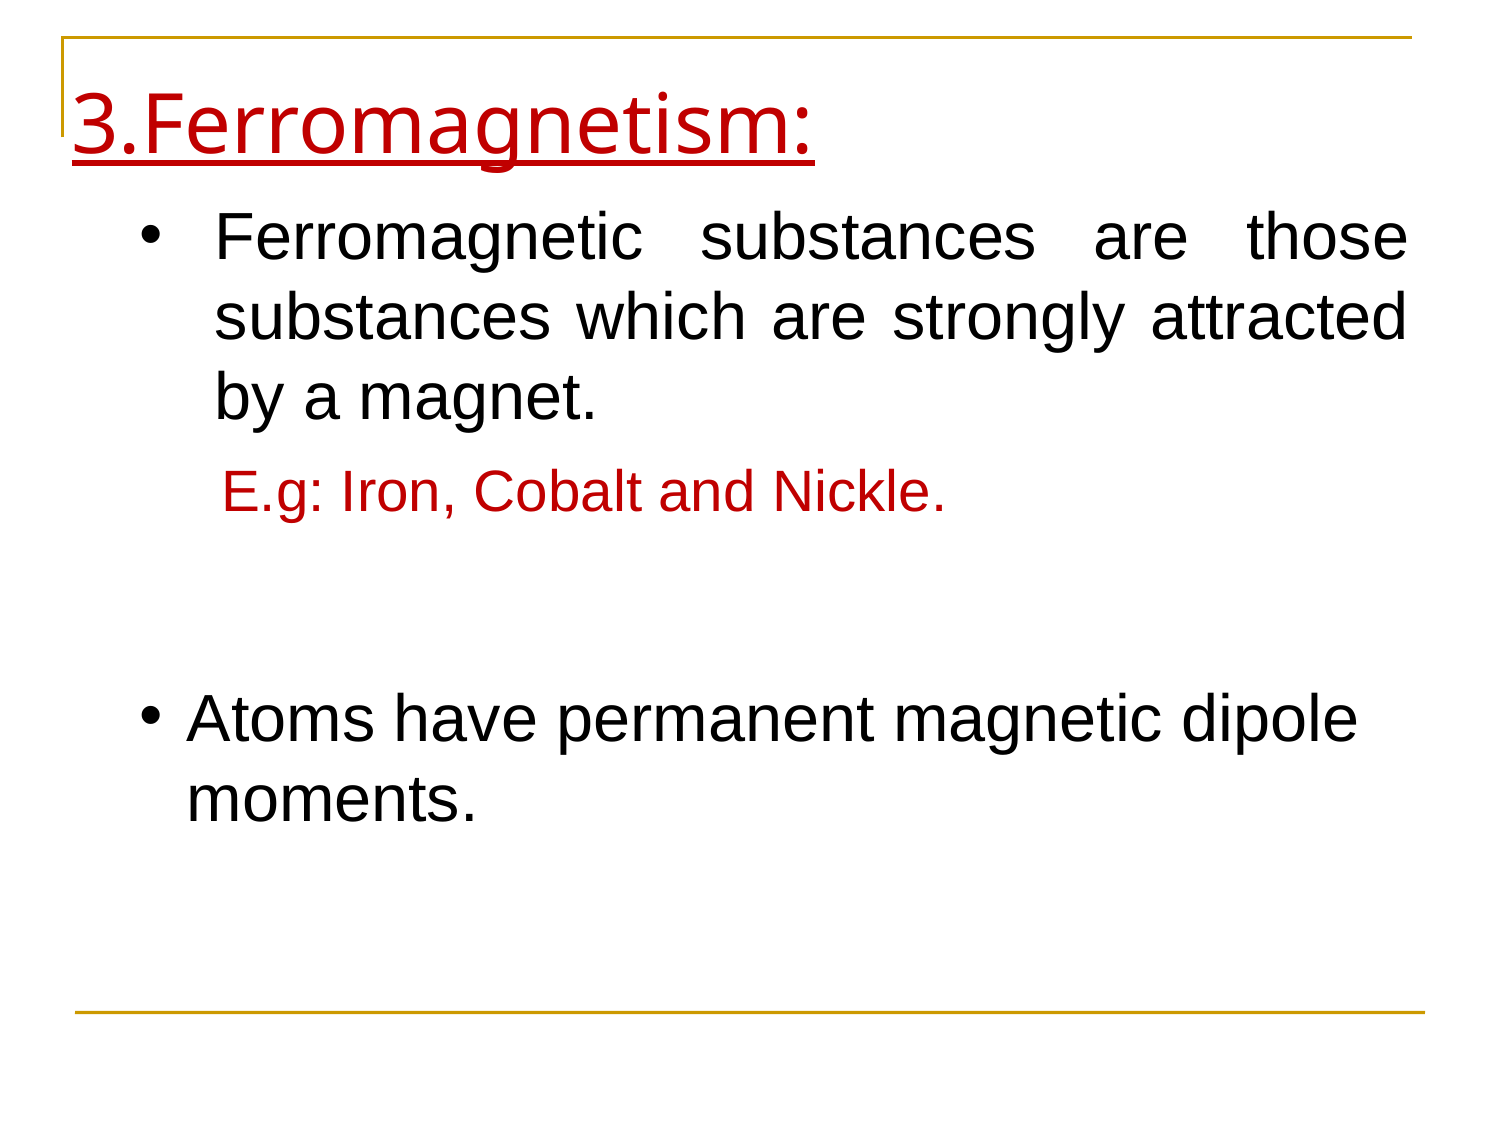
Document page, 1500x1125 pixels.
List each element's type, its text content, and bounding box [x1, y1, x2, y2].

text_box Ferromagnetic substances are those substances which are strongly attracted by a magnet. E.g: Iron, Cobalt and Nickle. [125, 185, 1425, 530]
text_box Atoms have permanent magnetic dipole moments. [125, 667, 1425, 922]
text_box 3.Ferromagnetism: [56, 62, 830, 178]
